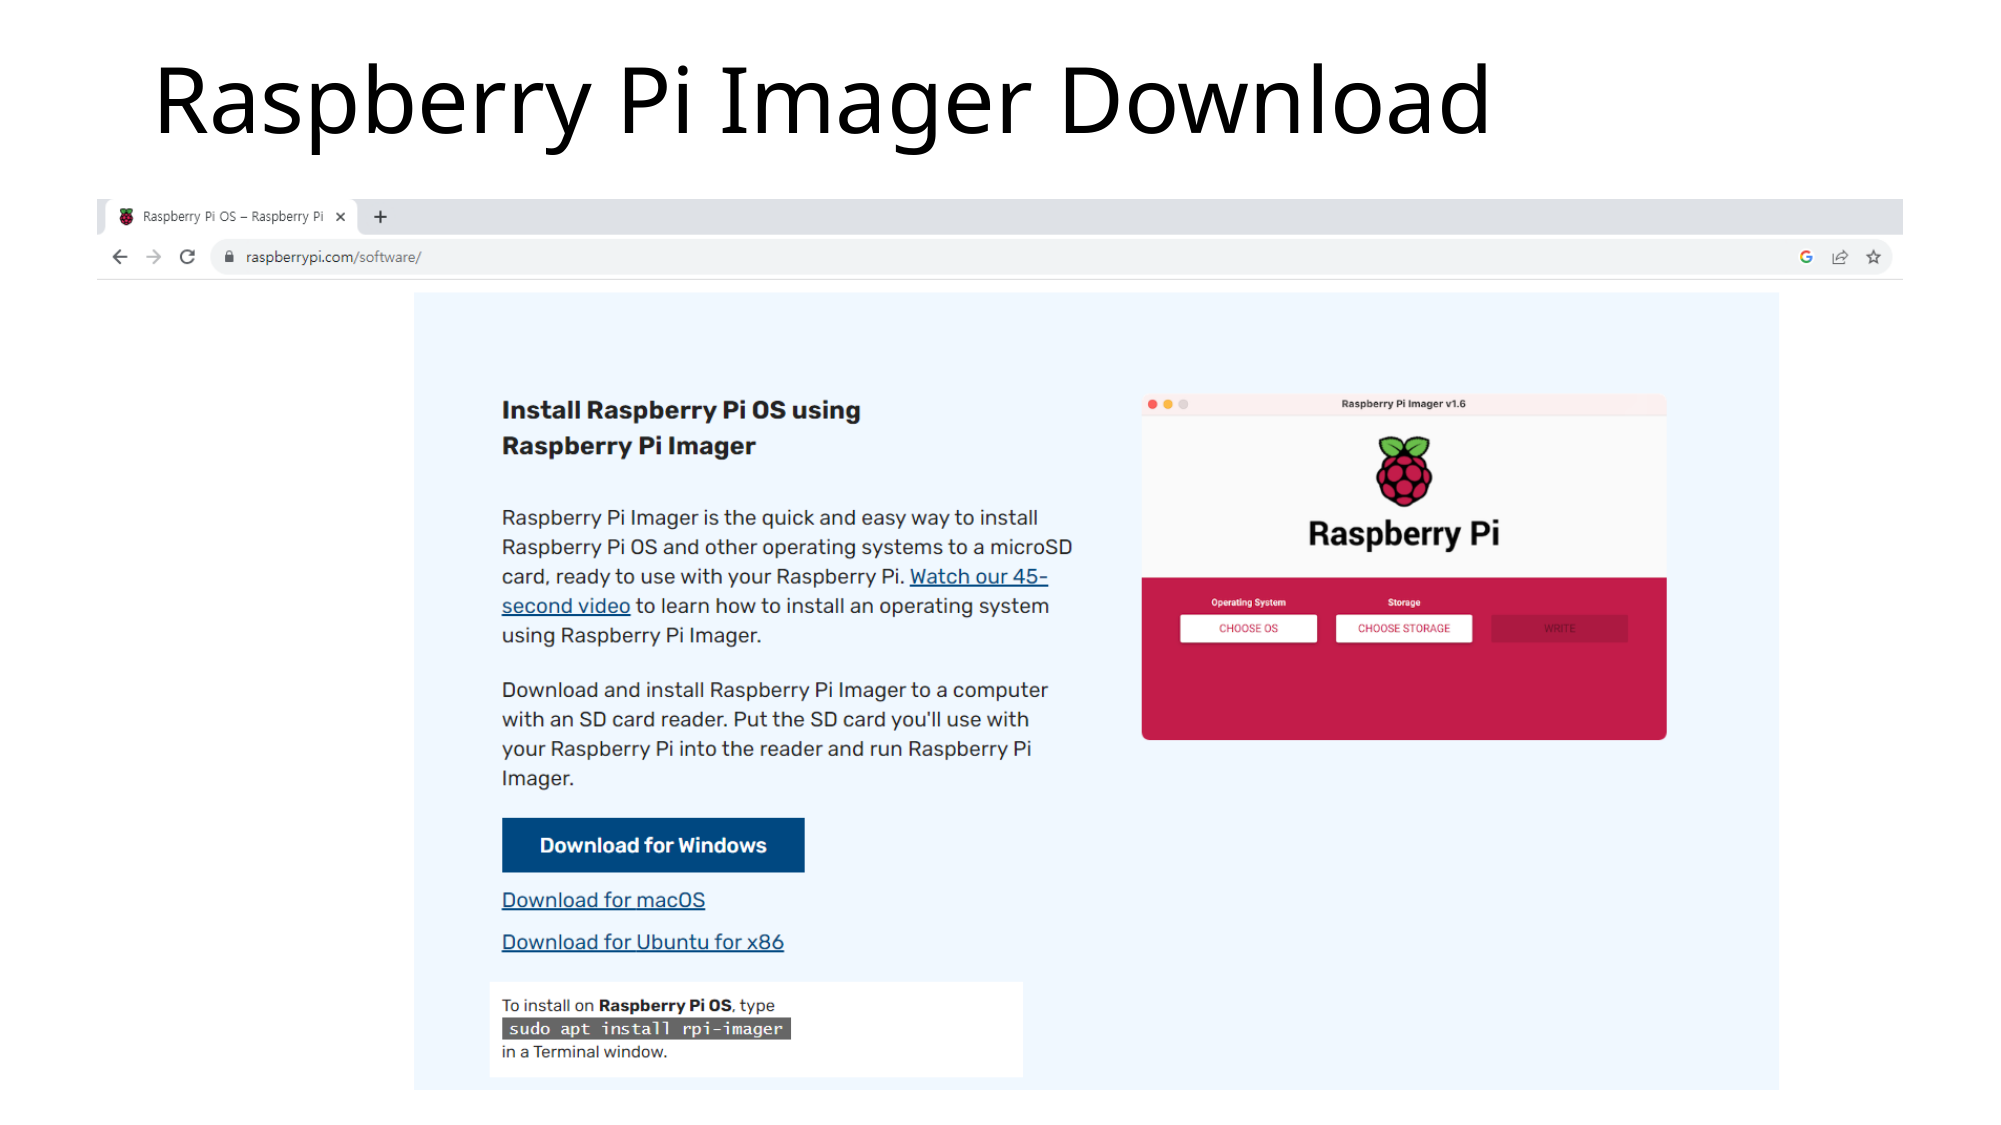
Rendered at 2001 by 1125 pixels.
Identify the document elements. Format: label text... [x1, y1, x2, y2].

title Raspberry Pi Imager Download [137, 35, 1863, 172]
picture [97, 199, 1903, 1090]
